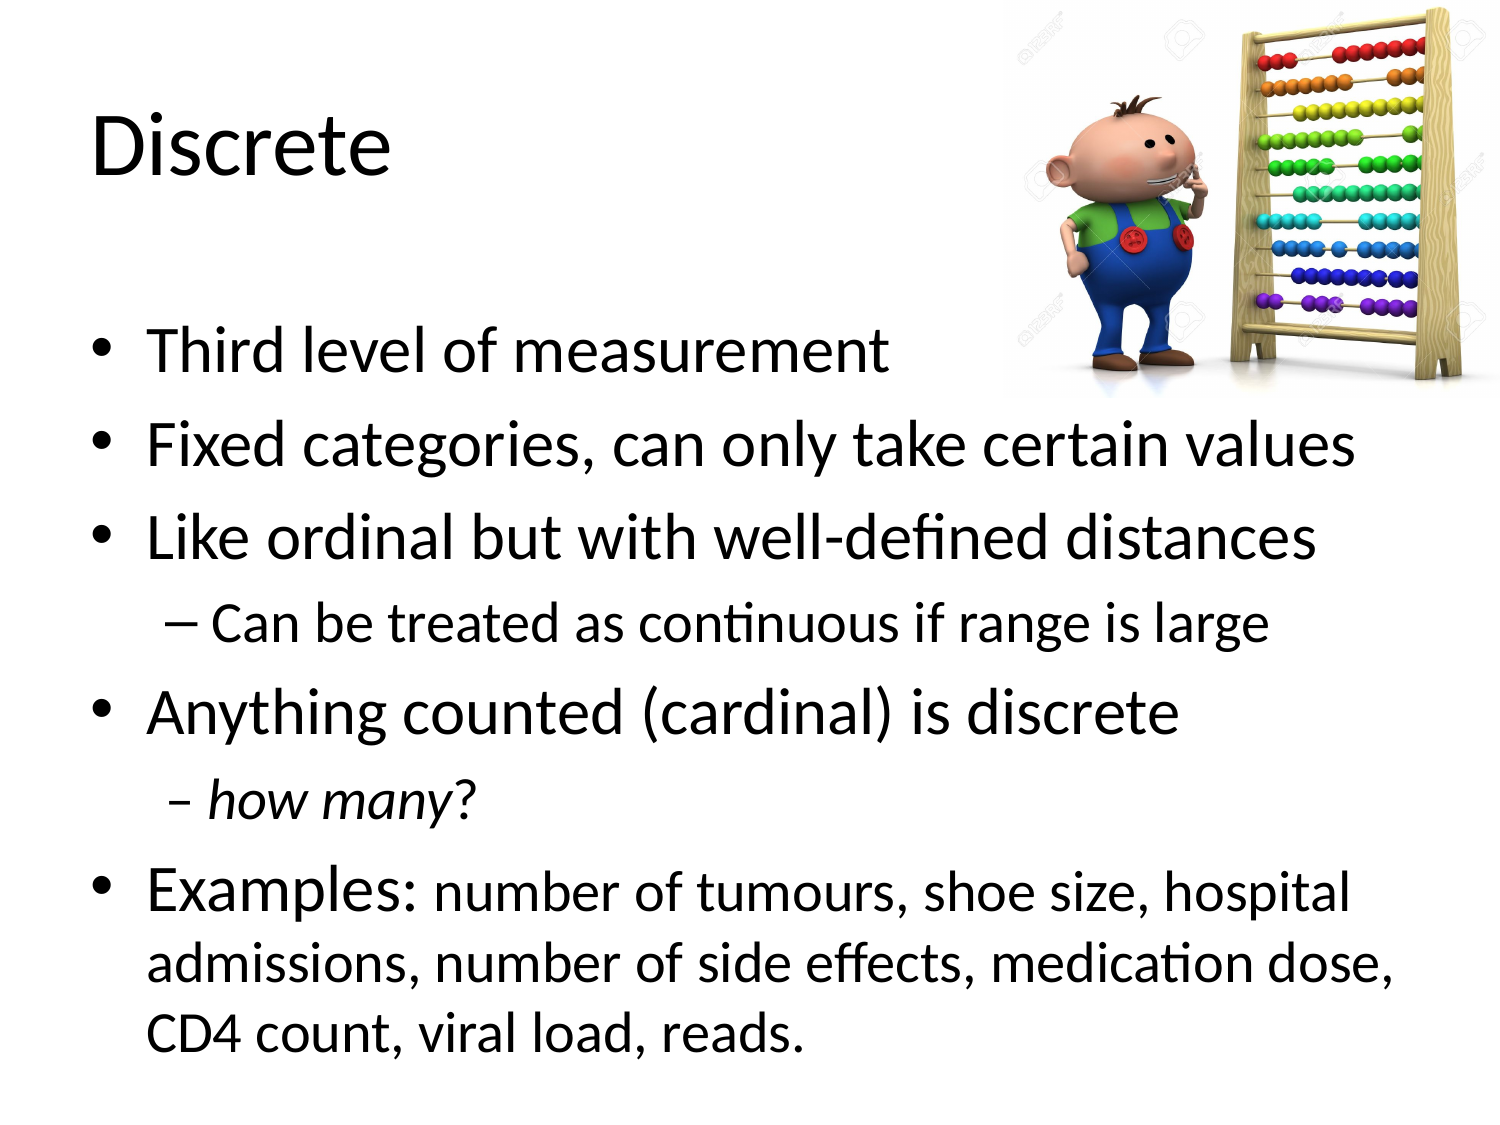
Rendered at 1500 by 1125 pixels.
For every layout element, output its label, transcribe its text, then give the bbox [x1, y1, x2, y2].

picture [1003, 0, 1500, 398]
list Third level of measurement Fixed categories, can only take certain values Like ordinal but with well-defined distances Can be treated as continuous if range is large Anything counted (cardinal) is discrete – how many? Examples: number of tumours, shoe size, hospital admissions, number of side effects, medication dose, CD4 count, viral load, reads. [75, 298, 1425, 1042]
title Discrete [75, 45, 998, 233]
